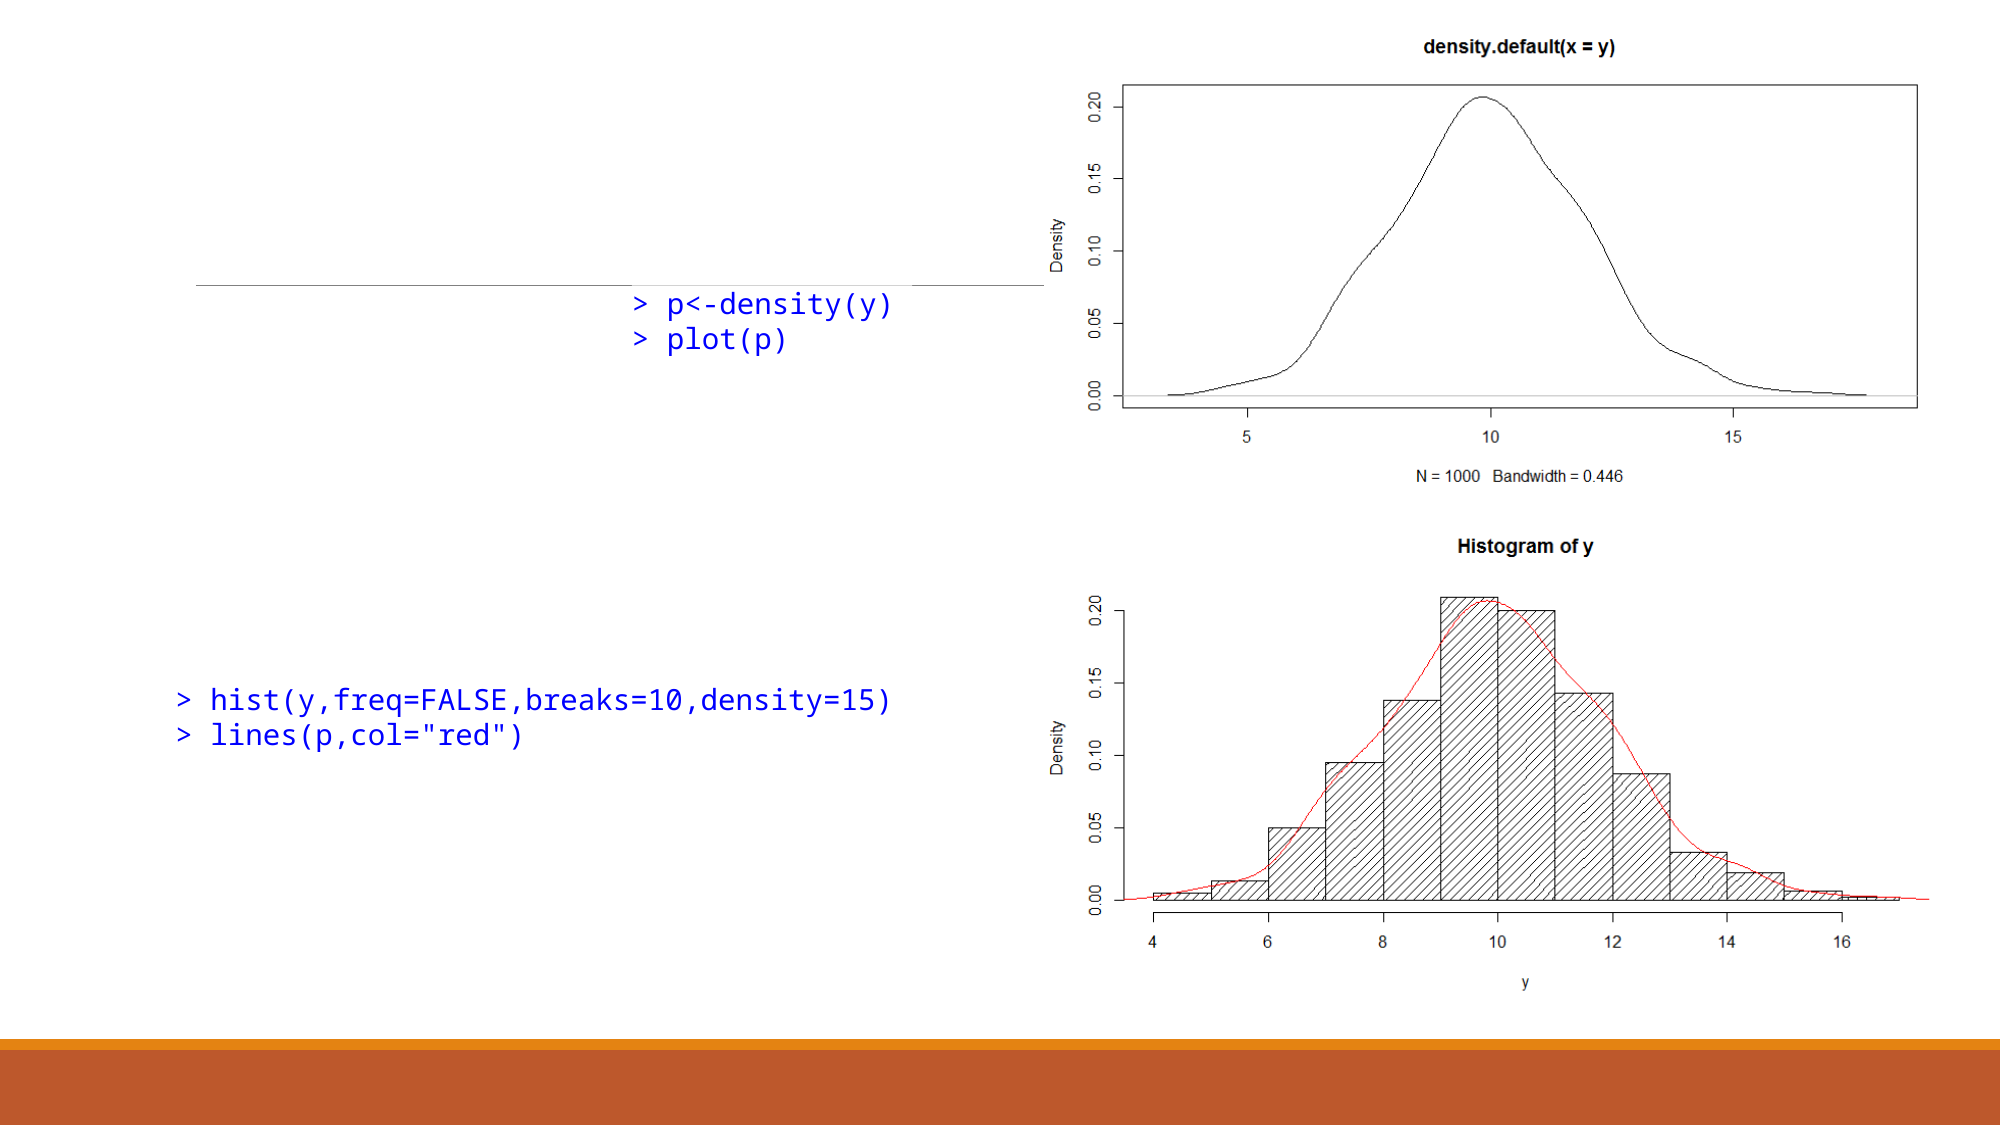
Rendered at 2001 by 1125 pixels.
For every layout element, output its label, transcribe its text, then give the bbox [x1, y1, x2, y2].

text_box > p<-density(y) > plot(p) [631, 285, 913, 356]
text_box > hist(y,freq=FALSE,breaks=10,density=15) > lines(p,col="red") [175, 681, 911, 752]
picture [1043, 5, 1971, 1012]
